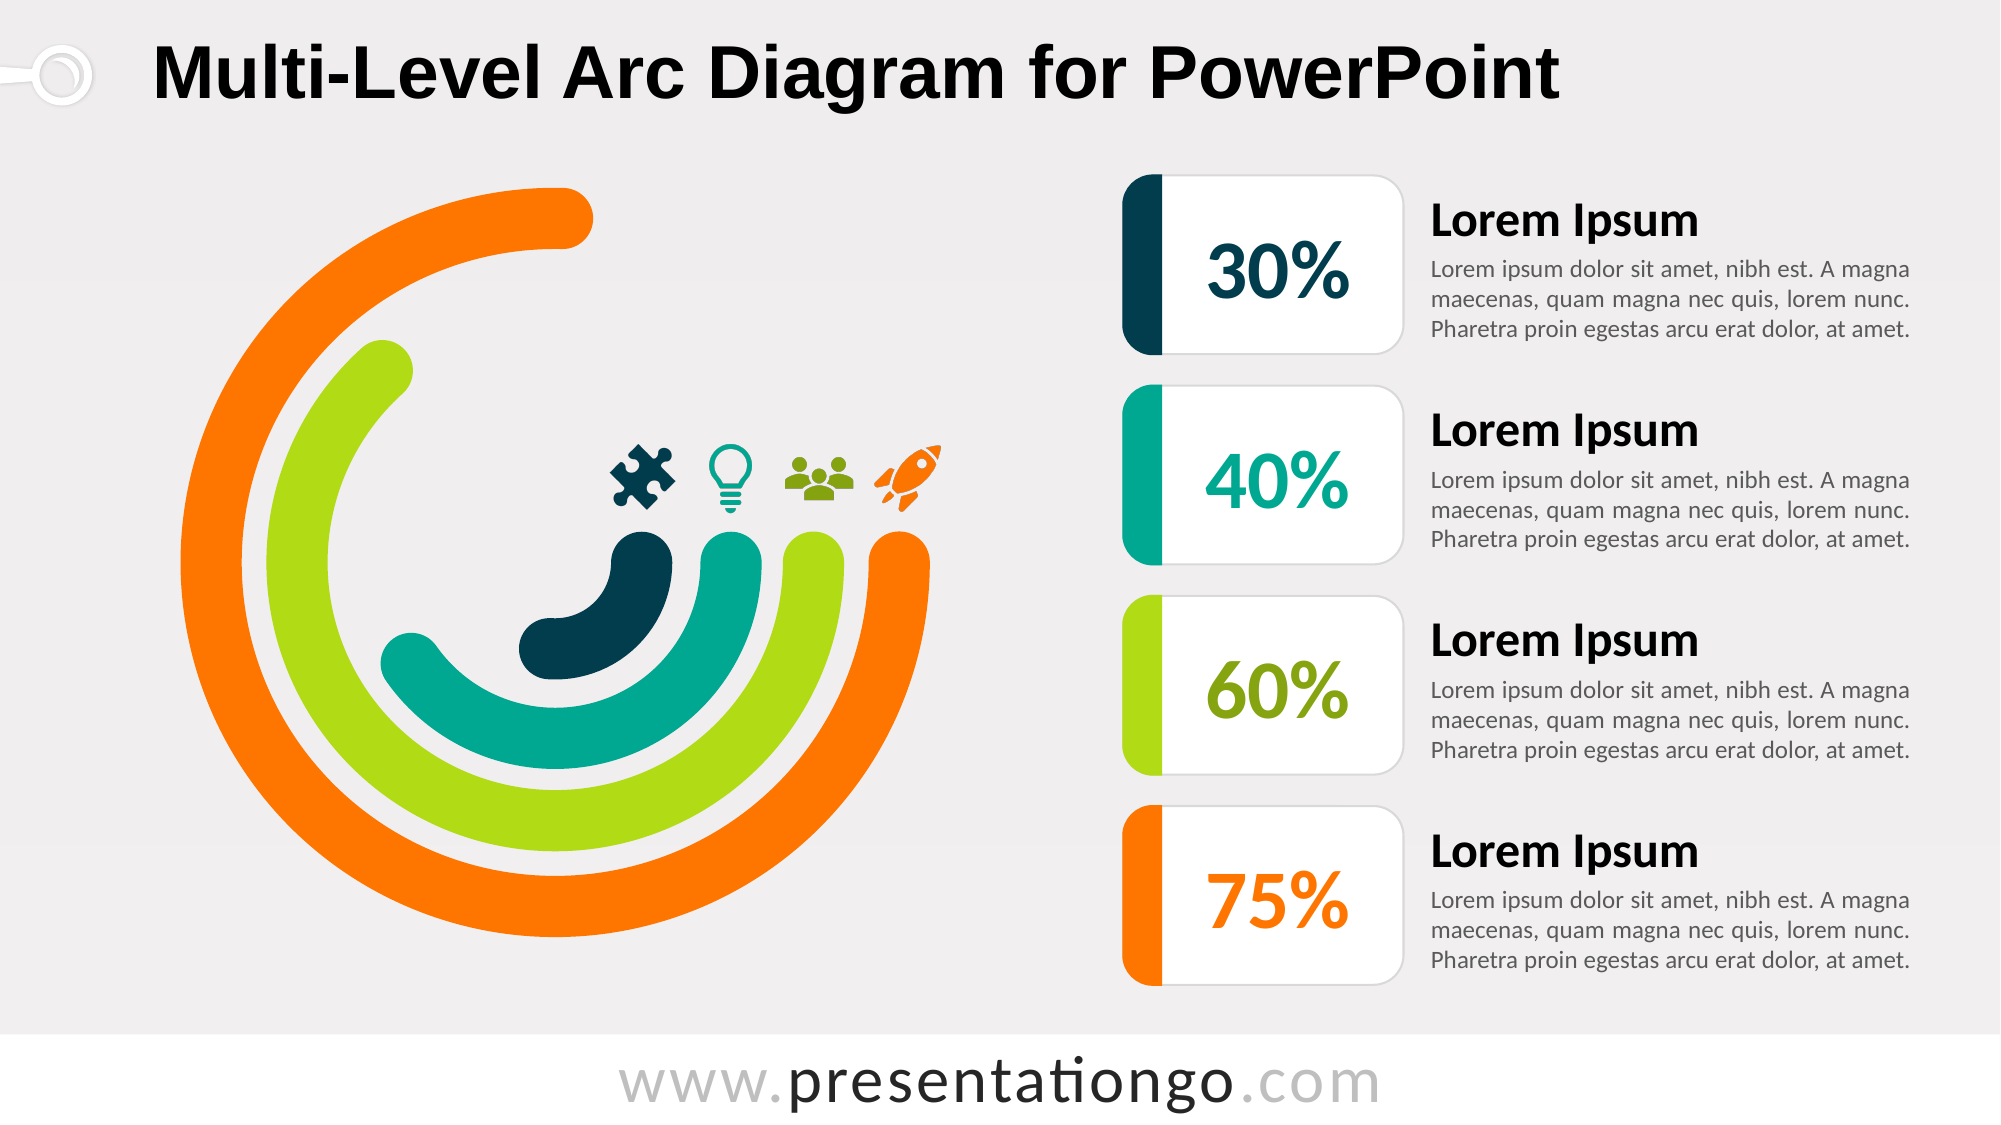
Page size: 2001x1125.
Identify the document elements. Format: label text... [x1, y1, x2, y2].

text_box Lorem ipsum dolor sit amet, nibh est. A magna maecenas, quam magna nec quis, lorem nunc. Pharetra proin egestas arcu erat dolor, at amet. [1430, 455, 1912, 561]
title Multi-Level Arc Diagram for PowerPoint [137, 26, 1863, 148]
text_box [1123, 175, 1404, 355]
picture [780, 439, 858, 518]
text_box [296, 370, 814, 821]
text_box Lorem Ipsum [1430, 389, 1913, 464]
picture [691, 439, 770, 518]
text_box Lorem Ipsum [1430, 178, 1913, 254]
picture [868, 439, 947, 518]
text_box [1123, 595, 1404, 775]
text_box Lorem ipsum dolor sit amet, nibh est. A magna maecenas, quam magna nec quis, lorem nunc. Pharetra proin egestas arcu erat dolor, at amet. [1430, 245, 1912, 351]
picture [603, 439, 682, 518]
text_box Lorem Ipsum [1430, 809, 1913, 885]
text_box Lorem ipsum dolor sit amet, nibh est. A magna maecenas, quam magna nec quis, lorem nunc. Pharetra proin egestas arcu erat dolor, at amet. [1430, 876, 1912, 981]
text_box [549, 562, 642, 649]
text_box [411, 562, 732, 739]
text_box Lorem ipsum dolor sit amet, nibh est. A magna maecenas, quam magna nec quis, lorem nunc. Pharetra proin egestas arcu erat dolor, at amet. [1430, 665, 1912, 771]
text_box [211, 218, 900, 907]
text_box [1123, 385, 1404, 565]
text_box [1123, 806, 1404, 985]
text_box Lorem Ipsum [1430, 599, 1913, 675]
